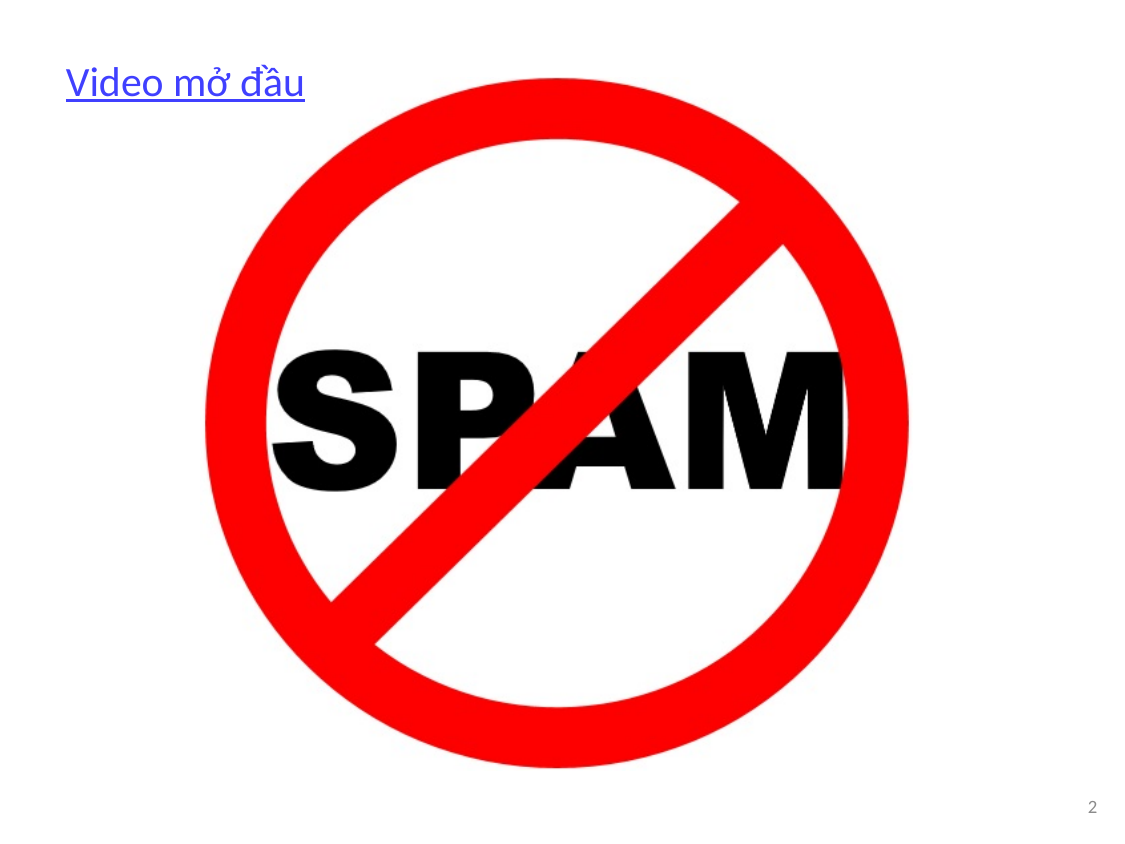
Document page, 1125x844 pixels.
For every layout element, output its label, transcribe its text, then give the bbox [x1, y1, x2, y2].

picture [199, 76, 913, 772]
slide_number 2 [849, 783, 1113, 829]
text_box Video mở đầu [51, 46, 321, 112]
